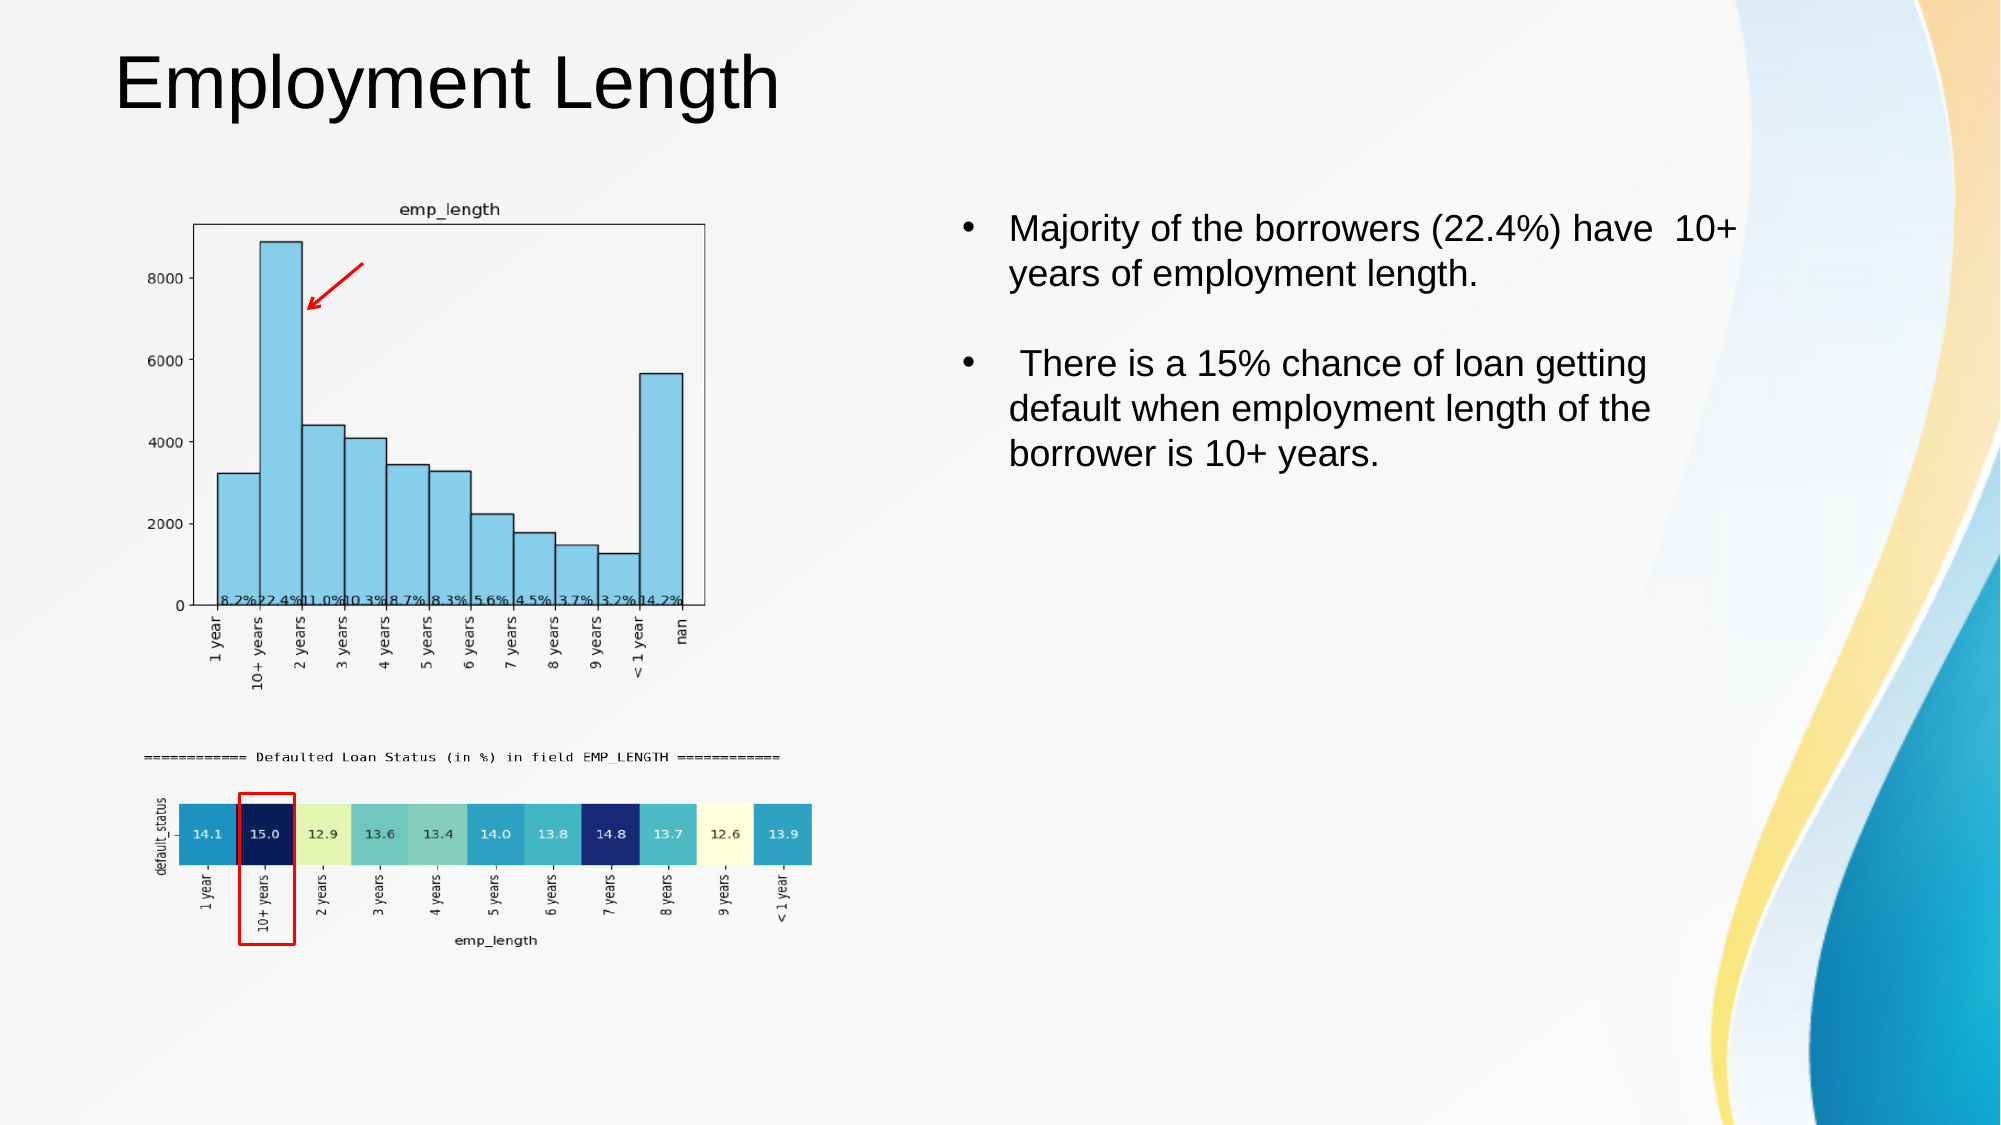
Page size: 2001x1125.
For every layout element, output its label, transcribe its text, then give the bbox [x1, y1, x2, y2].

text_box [306, 263, 364, 311]
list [141, 742, 823, 967]
text_box Majority of the borrowers (22.4%) have 10+ years of employment length. There is a 15% chance of loan getting default when employment length of the borrower is 10+ years. [947, 196, 1765, 572]
title Employment Length [99, 30, 1901, 127]
picture [0, 0, 2001, 1125]
